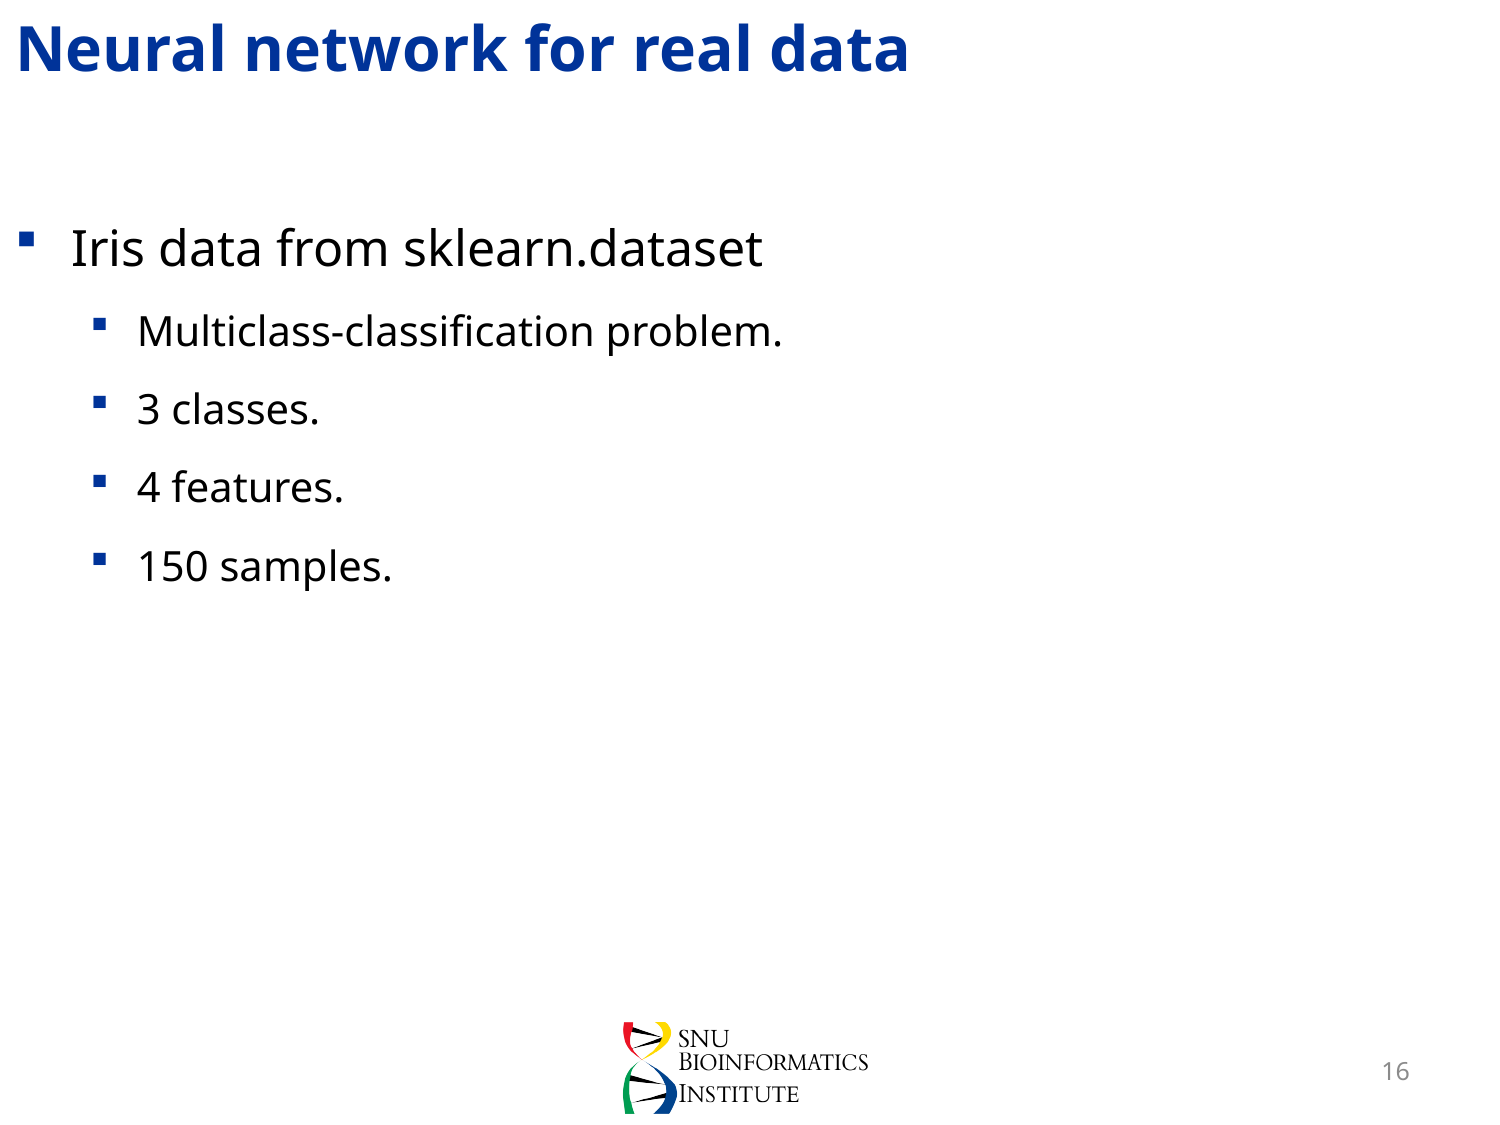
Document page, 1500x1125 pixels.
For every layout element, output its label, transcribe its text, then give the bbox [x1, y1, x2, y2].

title Neural network for real data [0, 1, 1500, 184]
slide_number 16 [1074, 1042, 1425, 1103]
picture [610, 1022, 890, 1114]
list Iris data from sklearn.dataset Multiclass-classification problem. 3 classes. 4 features. 150 samples. [0, 184, 1500, 988]
